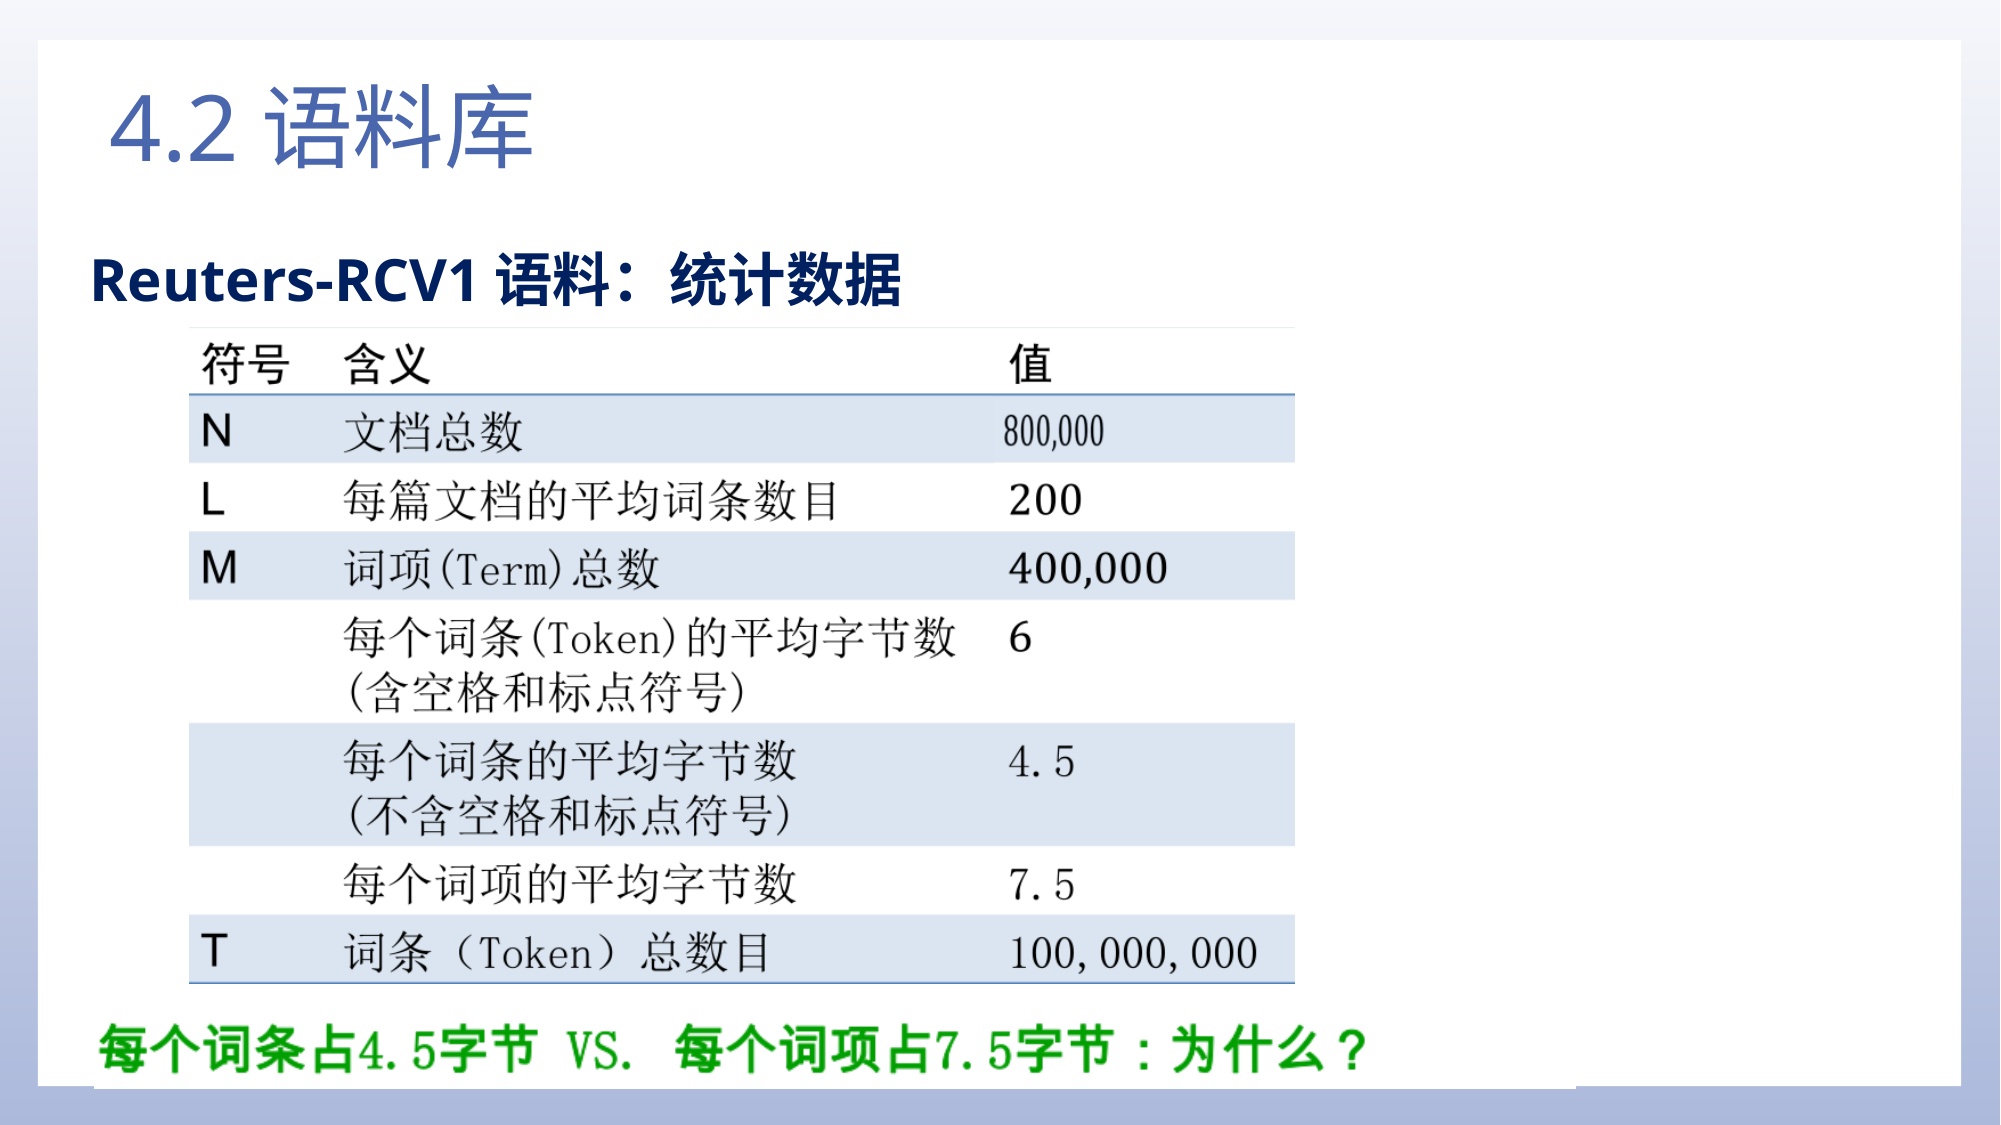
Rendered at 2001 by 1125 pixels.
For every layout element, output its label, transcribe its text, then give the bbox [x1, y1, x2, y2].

title 4.2语料库 [94, 48, 1715, 200]
picture [189, 327, 1295, 984]
list Reuters-RCV1语料：统计数据 [66, 200, 1969, 1060]
picture [94, 1011, 1577, 1089]
